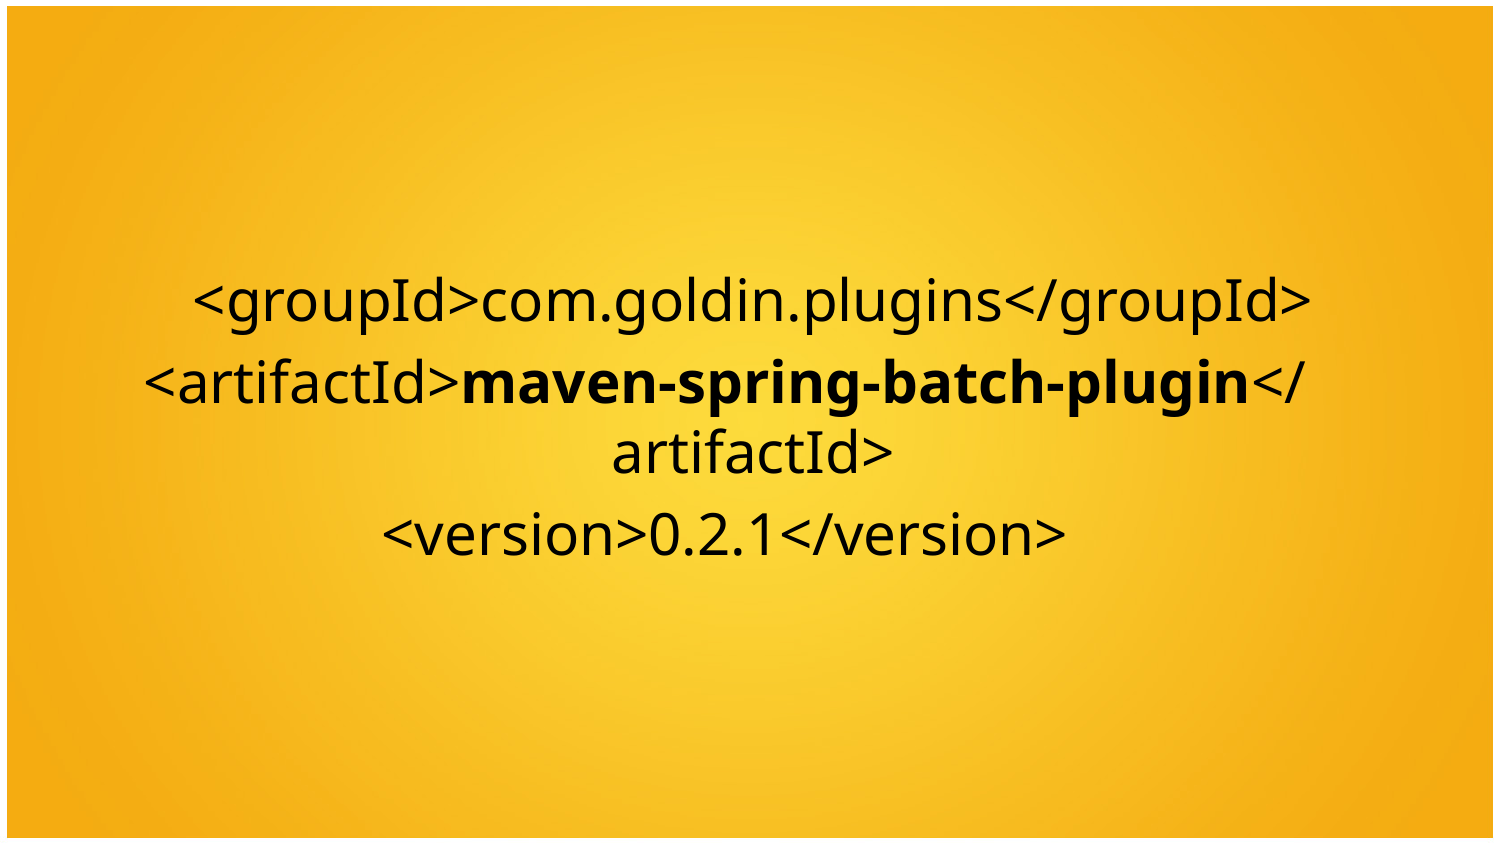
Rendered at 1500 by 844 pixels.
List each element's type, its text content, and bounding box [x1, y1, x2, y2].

picture [0, 0, 1500, 844]
list <groupId>com.goldin.plugins</groupId> <artifactId>maven-spring-batch-plugin</artifactId> <version>0.2.1</version> [49, 34, 1401, 798]
